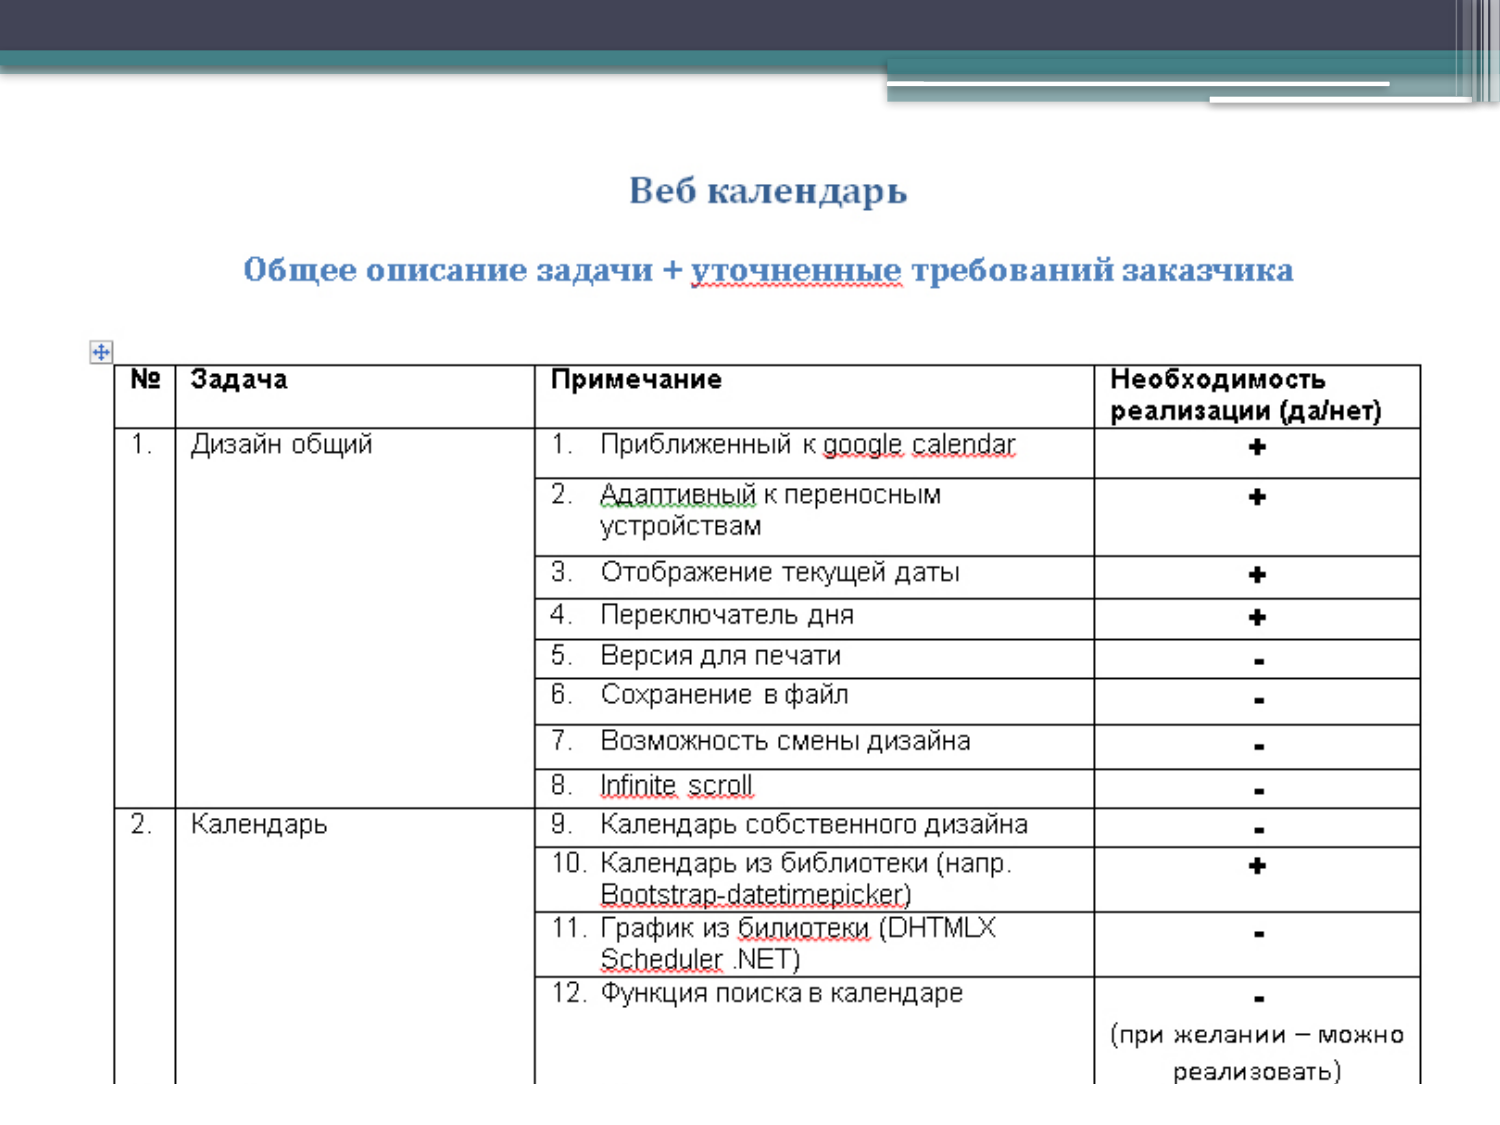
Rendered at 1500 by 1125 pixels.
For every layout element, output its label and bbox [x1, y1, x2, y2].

picture [36, 120, 1471, 1084]
